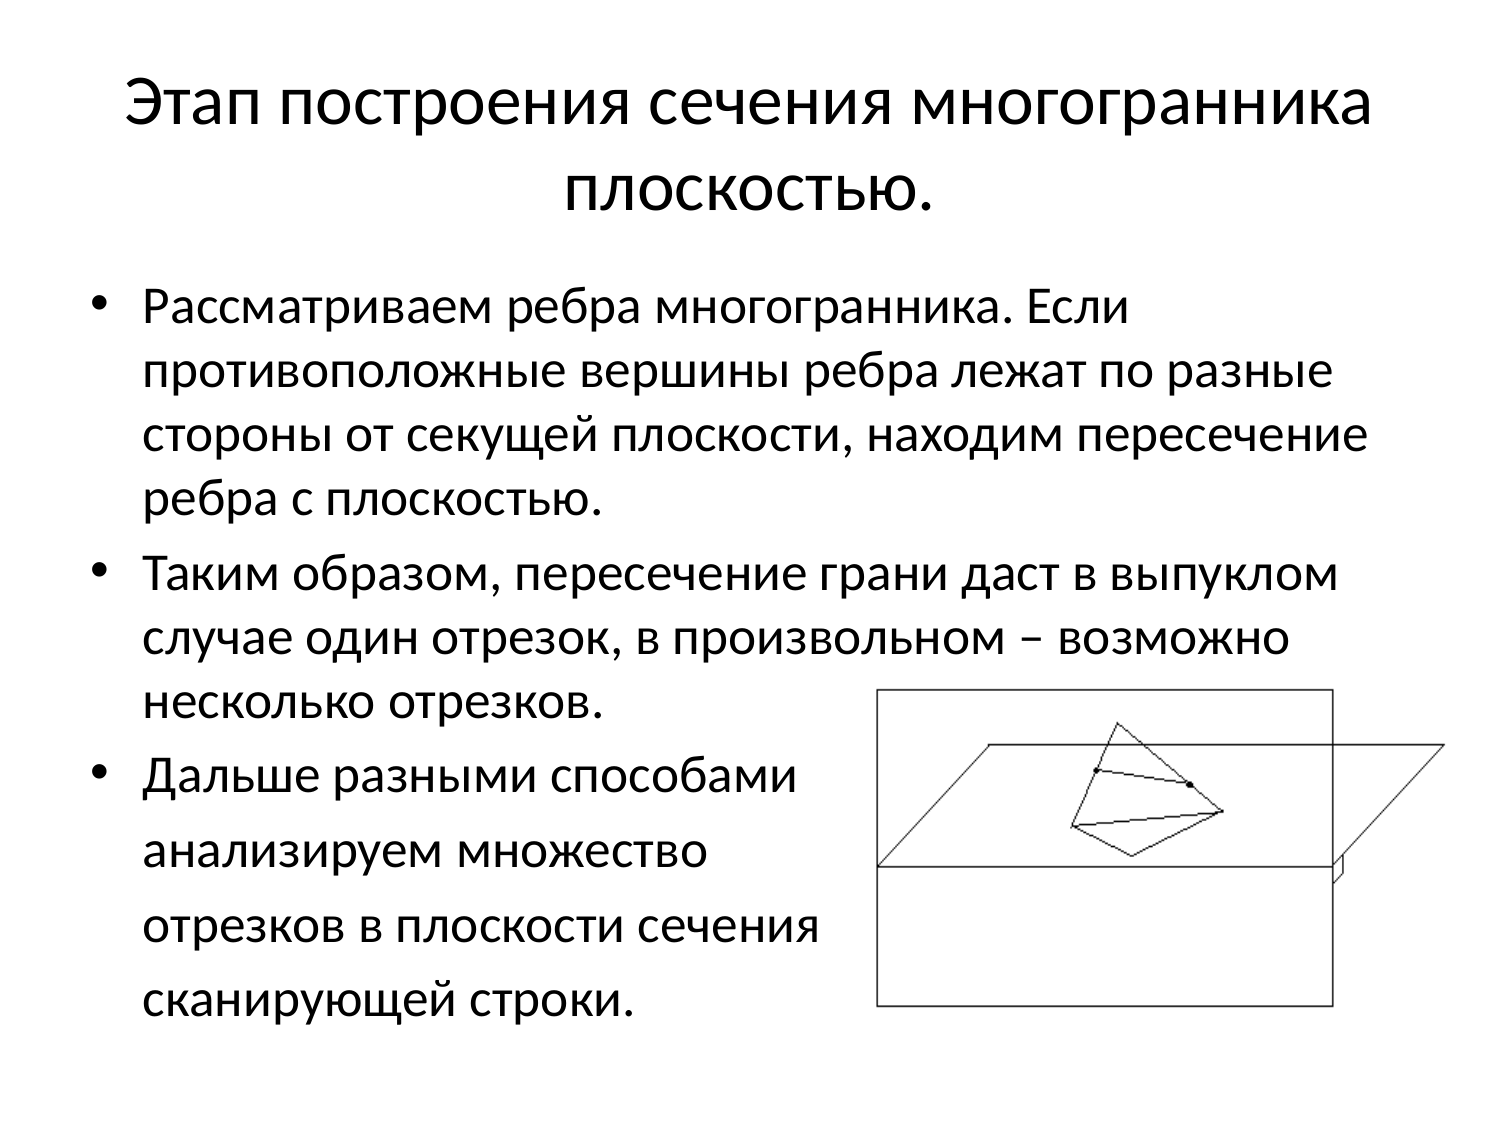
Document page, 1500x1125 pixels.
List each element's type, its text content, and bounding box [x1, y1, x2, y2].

title Этап построения сечения многогранника плоскостью. [75, 45, 1425, 233]
list Рассматриваем ребра многогранника. Если противоположные вершины ребра лежат по разные стороны от секущей плоскости, находим пересечение ребра с плоскостью. Таким образом, пересечение грани даст в выпуклом случае один отрезок, в произвольном – возможно несколько отрезков. Дальше разными способами анализируем множество отрезков в плоскости сечения сканирующей строки. [75, 262, 1425, 1035]
picture [867, 680, 1448, 1013]
